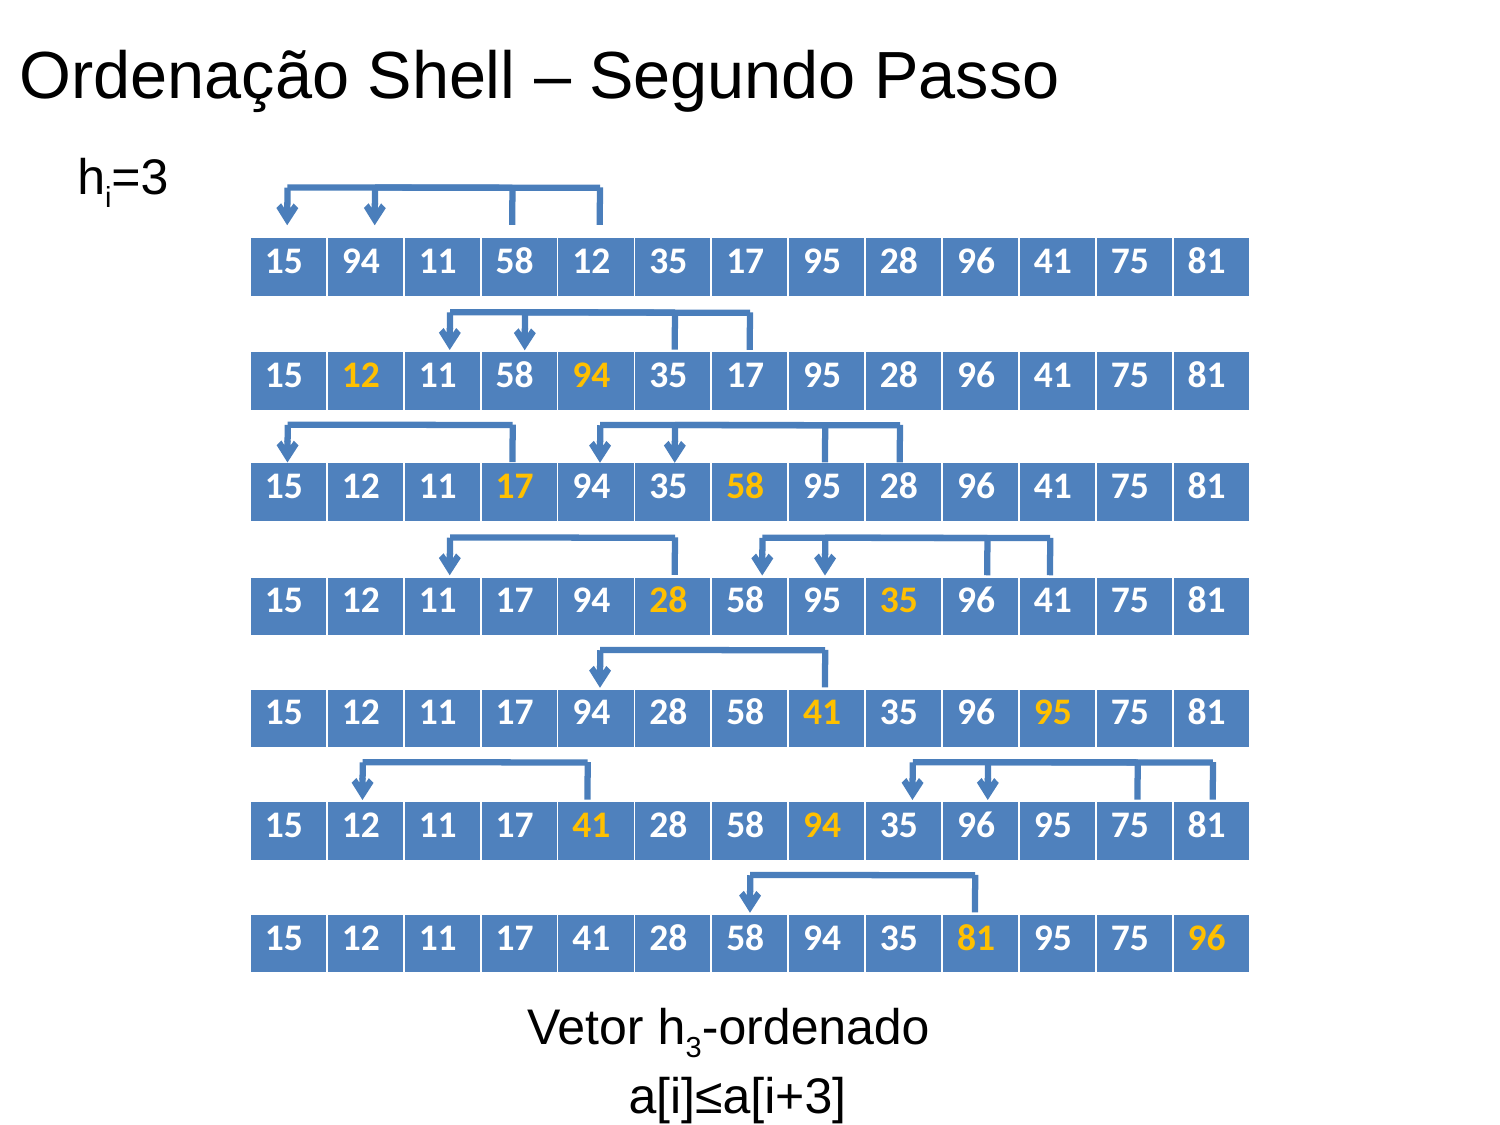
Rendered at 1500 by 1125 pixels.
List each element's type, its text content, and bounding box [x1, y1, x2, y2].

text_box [912, 761, 986, 801]
table_header 81 [1174, 352, 1249, 410]
table_header 15 [251, 578, 326, 635]
table_header 81 [943, 915, 1018, 972]
table_header 58 [712, 697, 787, 747]
table_header 95 [1020, 915, 1095, 972]
table_header 17 [482, 690, 557, 747]
table_header 58 [712, 915, 787, 972]
table_header 41 [1020, 238, 1095, 296]
table_header 94 [558, 585, 634, 635]
table_header 75 [1097, 915, 1172, 972]
table_header 95 [789, 238, 864, 296]
table_header 12 [328, 352, 403, 410]
table_header 28 [866, 352, 941, 410]
table_header 35 [866, 586, 941, 635]
table_header 95 [789, 585, 864, 635]
text_box Vetor h3-ordenado a[i]≤a[i+3] [512, 987, 963, 1125]
table_header 95 [1020, 690, 1095, 747]
table_header 81 [1174, 802, 1249, 860]
table_header 81 [1174, 578, 1249, 635]
table_header 96 [943, 585, 1018, 635]
table_header 58 [482, 238, 557, 296]
table_header 12 [558, 238, 634, 296]
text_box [374, 187, 601, 226]
table_header 41 [789, 690, 864, 747]
table_header 28 [635, 578, 710, 635]
table_header 15 [251, 802, 326, 860]
table_header 17 [712, 352, 787, 410]
table_header 96 [943, 463, 1018, 521]
table_header 41 [558, 802, 634, 860]
table_header 81 [1174, 463, 1249, 521]
table_header 17 [482, 463, 557, 521]
table_header 41 [1020, 463, 1095, 521]
table_header 58 [712, 473, 787, 521]
table_header 11 [405, 810, 480, 860]
table_header 11 [405, 578, 480, 635]
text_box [761, 537, 823, 576]
table_header 94 [558, 690, 634, 747]
table_header 94 [328, 238, 403, 296]
text_box Ordenação Shell – Segundo Passo [4, 24, 1076, 120]
table_header 95 [1020, 811, 1095, 860]
table_header 12 [328, 690, 403, 747]
table_header 95 [789, 352, 864, 410]
table_header 11 [405, 352, 480, 410]
table_header 94 [558, 463, 634, 521]
table_header 41 [1020, 352, 1095, 410]
table_header 81 [1174, 690, 1249, 747]
table_header 96 [1174, 915, 1249, 972]
table_header 15 [251, 352, 326, 410]
table_header 75 [1097, 690, 1172, 747]
table_header 17 [482, 585, 557, 635]
table_header 28 [635, 697, 710, 747]
table_header 58 [712, 802, 787, 860]
table_header 58 [712, 578, 787, 635]
table_header 15 [251, 238, 326, 296]
table_header 11 [405, 690, 480, 747]
table_header 75 [1097, 578, 1172, 635]
table_header 28 [635, 915, 710, 972]
table_header 35 [866, 690, 941, 747]
table_header 11 [405, 238, 480, 296]
table_header 96 [943, 238, 1018, 296]
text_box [287, 424, 513, 463]
table_header 96 [943, 690, 1018, 747]
table_header 28 [866, 238, 941, 296]
table_header 17 [482, 810, 557, 860]
table_header 11 [405, 472, 480, 521]
table_header 95 [789, 472, 864, 521]
table_header 35 [635, 360, 710, 410]
table_header 28 [635, 802, 710, 860]
table_header 12 [328, 915, 403, 972]
table_header 75 [1097, 810, 1172, 860]
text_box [449, 311, 523, 351]
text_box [674, 424, 901, 463]
table_header 81 [1174, 238, 1249, 296]
table_header 94 [789, 802, 864, 860]
table_header 58 [482, 360, 557, 410]
table_header 17 [482, 915, 557, 972]
table_header 12 [328, 472, 403, 521]
table_header 35 [635, 238, 710, 296]
text_box hi=3 [62, 137, 250, 221]
table_header 15 [251, 915, 326, 972]
table_header 75 [1097, 352, 1172, 410]
table_header 12 [328, 802, 403, 860]
table_header 11 [405, 915, 480, 972]
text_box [599, 424, 673, 463]
table_header 28 [866, 463, 941, 521]
table_header 35 [866, 922, 941, 972]
table_header 15 [251, 463, 326, 521]
table_header 75 [1097, 463, 1172, 521]
table_header 41 [1020, 578, 1095, 635]
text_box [524, 312, 751, 351]
table_header 41 [558, 915, 634, 972]
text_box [824, 537, 1051, 576]
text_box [599, 649, 826, 688]
table_header 12 [328, 578, 403, 635]
table_header 94 [789, 922, 864, 972]
table_header 96 [943, 810, 1018, 860]
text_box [286, 187, 372, 226]
table_header 35 [866, 802, 941, 860]
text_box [449, 537, 676, 576]
table_header 75 [1097, 238, 1172, 296]
table_header 15 [251, 690, 326, 747]
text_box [987, 761, 1214, 801]
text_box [362, 761, 588, 801]
table_header 17 [712, 238, 787, 296]
table_header 94 [558, 361, 634, 410]
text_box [749, 874, 976, 913]
table_header 96 [943, 352, 1018, 410]
table_header 35 [635, 472, 710, 521]
